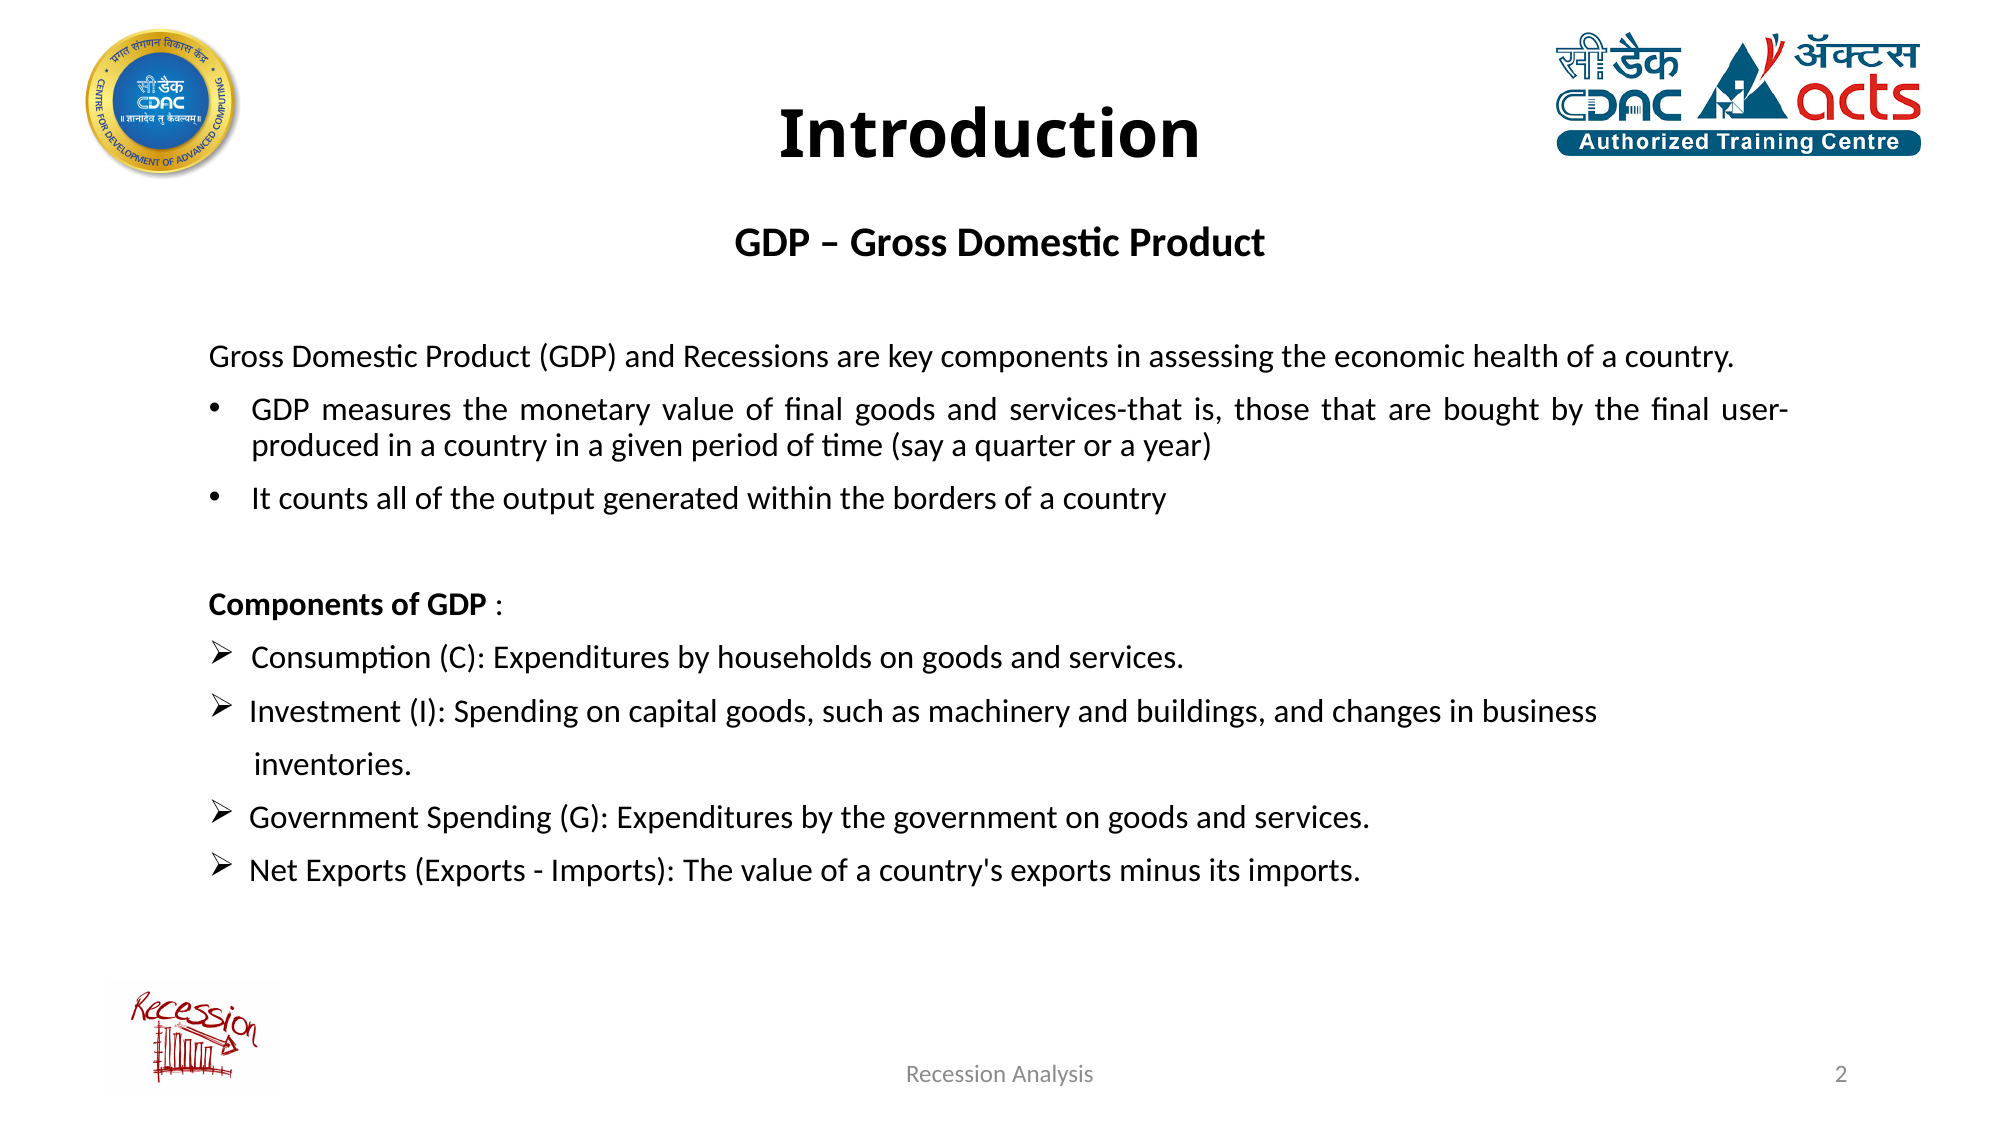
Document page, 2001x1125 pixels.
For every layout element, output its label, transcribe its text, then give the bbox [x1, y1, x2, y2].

picture [1878, 137, 1885, 148]
picture [1852, 47, 1873, 52]
subtitle GDP – Gross Domestic Product Gross Domestic Product (GDP) and Recessions are key components in assessing the economic health of a country. GDP measures the monetary value of final goods and services-that is, those that are bought by the final user-produced in a country in a given period of time (say a quarter or a year) It counts all of the output generated within the borders of a country Components of GDP : Consumption (C): Expenditures by households on goods and services. Investment (I): Spending on capital goods, such as machinery and buildings, and changes in business inventories. Government Spending (G): Expenditures by the government on goods and services. Net Exports (Exports - Imports): The value of a country's exports minus its imports. [193, 213, 1807, 912]
footer Recession Analysis [662, 1042, 1338, 1103]
slide_number 2 [1412, 1042, 1863, 1103]
picture [1612, 136, 1618, 149]
picture [1717, 134, 1729, 148]
picture [1598, 138, 1608, 149]
picture [1638, 138, 1648, 149]
picture [1840, 137, 1850, 149]
picture [1581, 134, 1594, 148]
picture [1623, 134, 1633, 148]
picture [1670, 138, 1678, 148]
picture [1823, 136, 1834, 149]
picture [1683, 137, 1693, 149]
picture [1859, 137, 1865, 148]
picture [1697, 134, 1708, 149]
picture [1743, 137, 1751, 148]
picture [1556, 32, 1921, 139]
picture [1888, 137, 1898, 149]
picture [1559, 101, 1565, 115]
picture [1903, 47, 1910, 53]
picture [1731, 137, 1738, 148]
picture [16, 28, 302, 179]
picture [1765, 138, 1774, 148]
picture [1914, 150, 1921, 156]
picture [105, 979, 282, 1096]
picture [1652, 138, 1659, 148]
title Introduction [443, 62, 1557, 180]
picture [1869, 136, 1874, 149]
picture [1787, 137, 1797, 148]
picture [1801, 137, 1812, 153]
picture [1556, 147, 1564, 156]
